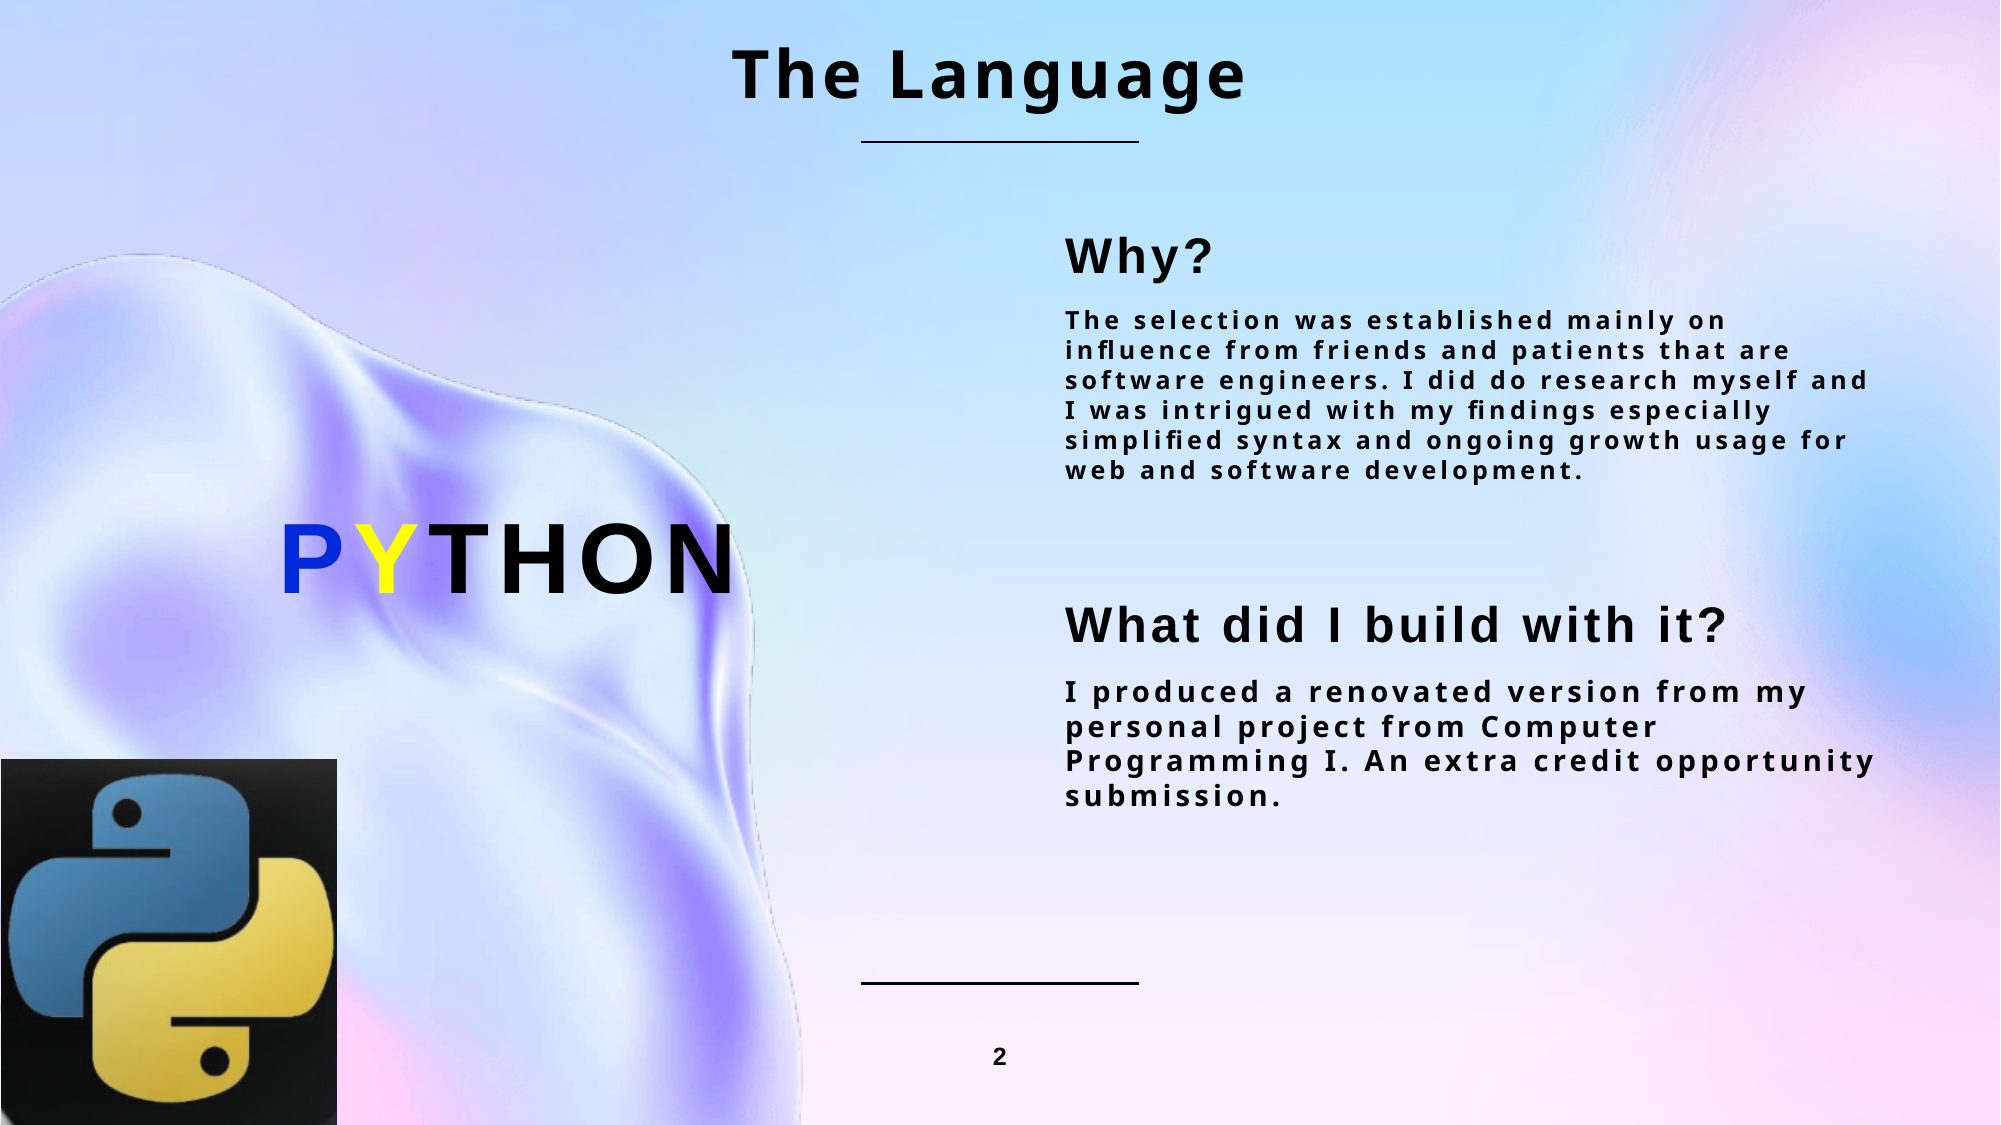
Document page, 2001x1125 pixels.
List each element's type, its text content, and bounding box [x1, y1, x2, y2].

title Python [100, 199, 951, 924]
list Why? The selection was established mainly on influence from friends and patients that are software engineers. I did do research myself and I was intrigued with my findings especially simplified syntax and ongoing growth usage for web and software development. What did I build with it? I produced a renovated version from my personal project from Computer Programming I. An extra credit opportunity submission. [1050, 199, 1901, 924]
slide_number 2 [662, 985, 1338, 1125]
picture [0, 0, 2000, 1125]
footer The Language [662, 1, 1338, 143]
